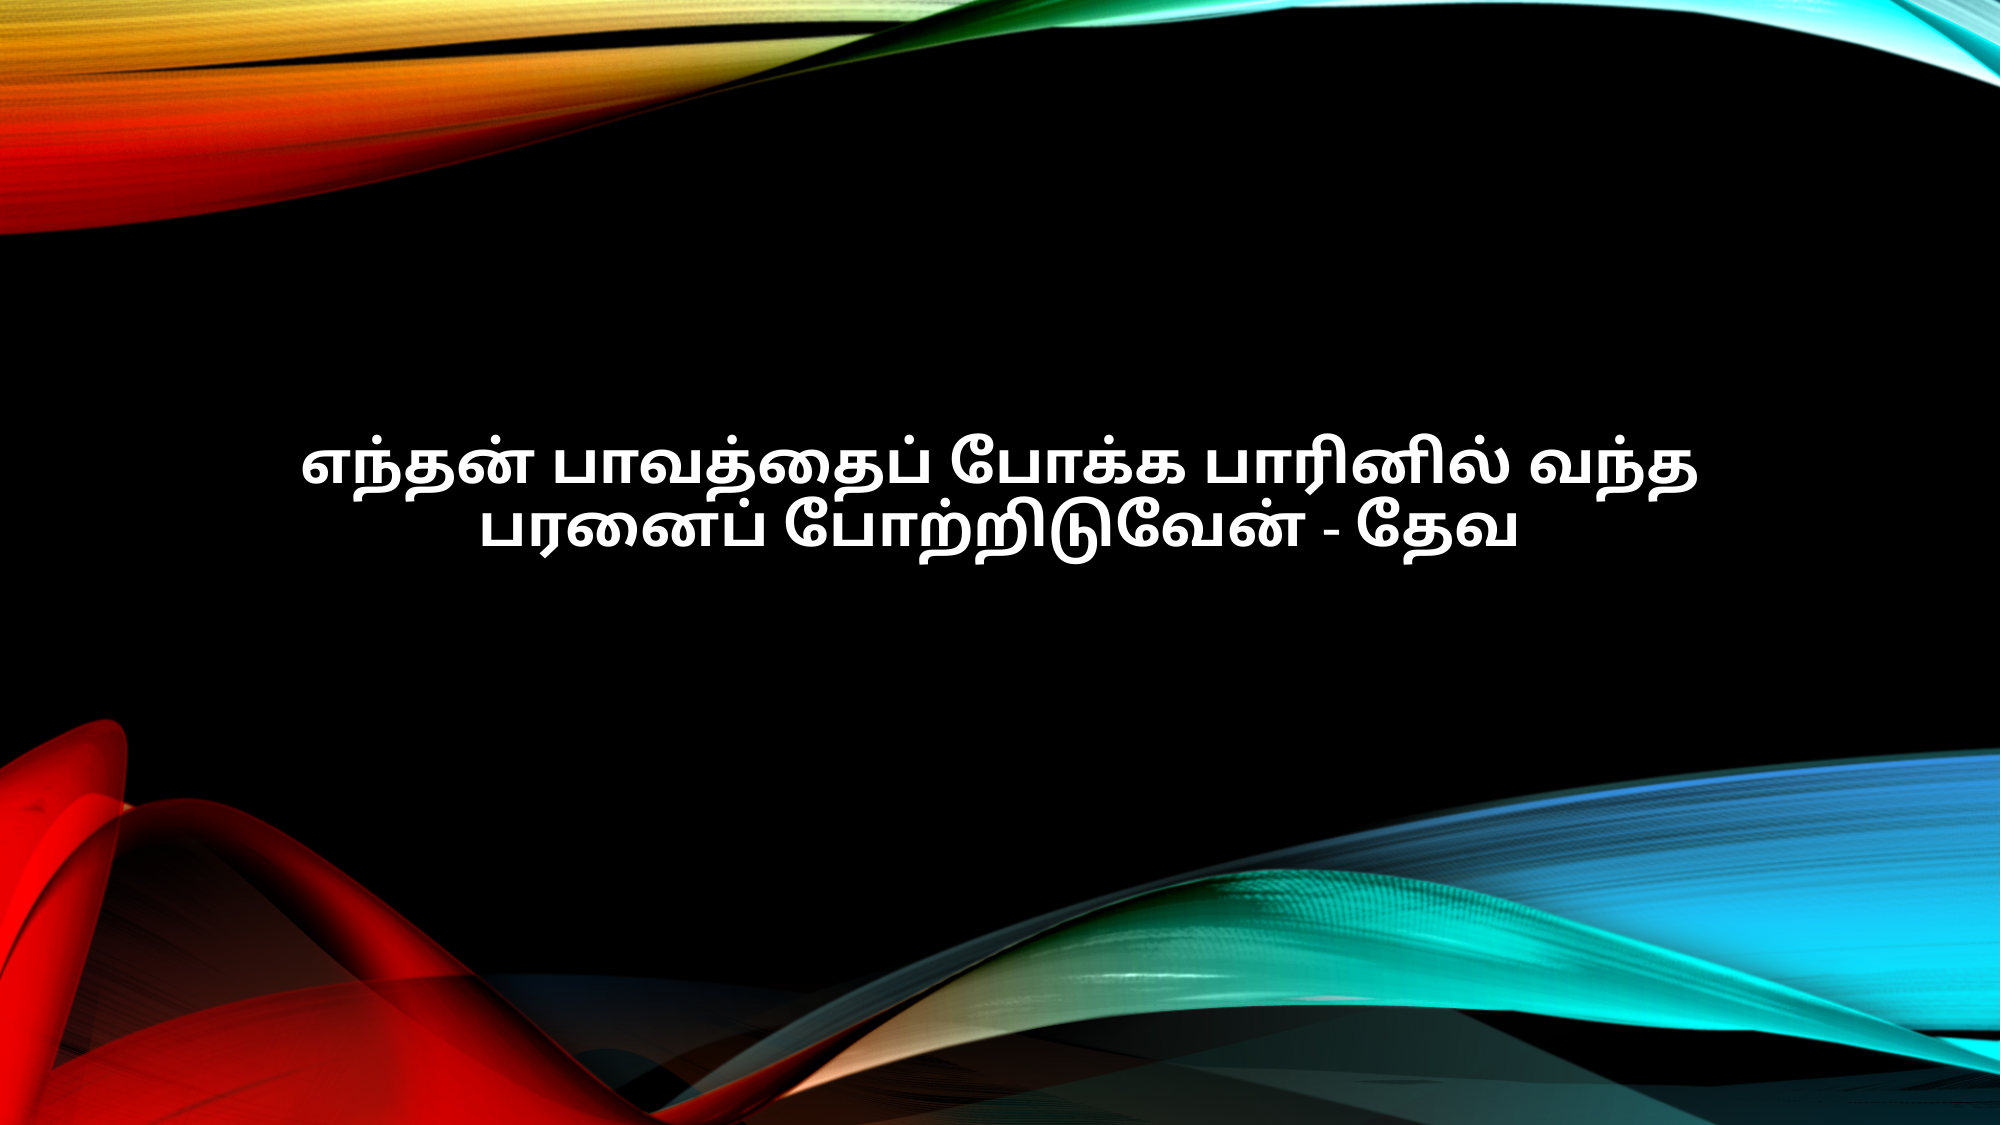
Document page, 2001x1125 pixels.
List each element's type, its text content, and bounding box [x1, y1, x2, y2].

subtitle எந்தன் பாவத்தைப் போக்க பாரினில் வந்த பரனைப் போற்றிடுவேன் - தேவ [0, 0, 2000, 1125]
